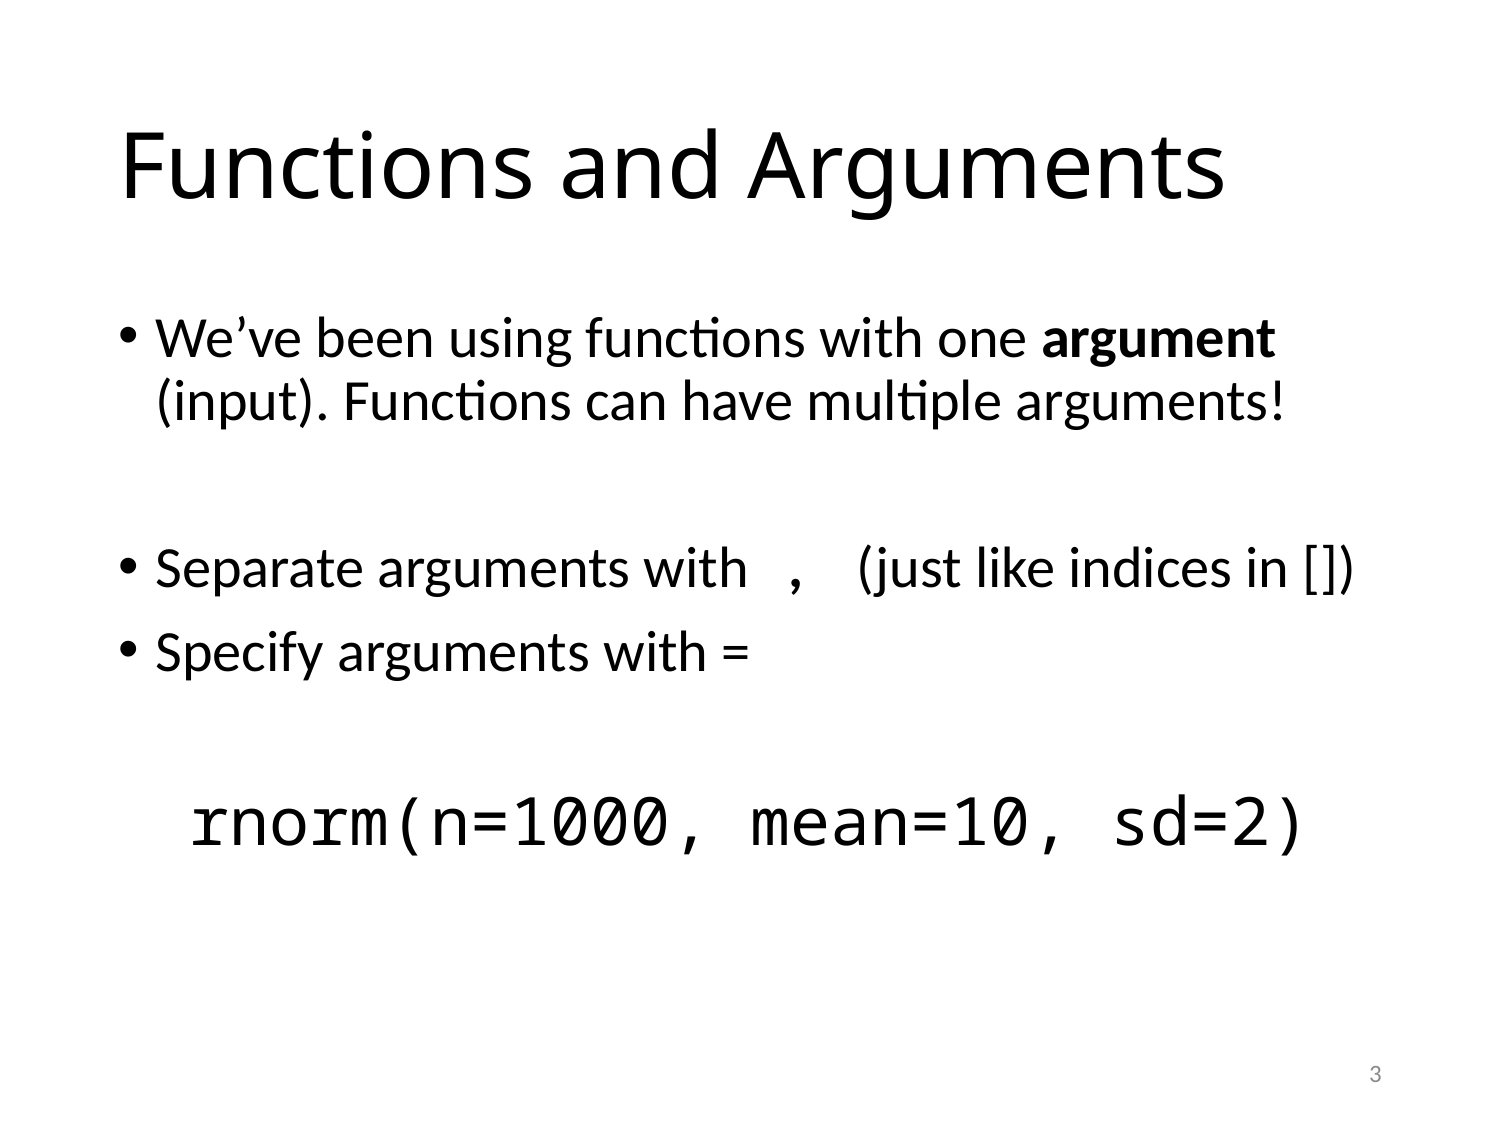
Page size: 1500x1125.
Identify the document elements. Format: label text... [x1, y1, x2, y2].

title Functions and Arguments [103, 59, 1397, 278]
list We’ve been using functions with one argument (input). Functions can have multiple arguments! Separate arguments with , (just like indices in []) Specify arguments with = rnorm(n=1000, mean=10, sd=2) [103, 299, 1397, 1014]
slide_number 3 [1059, 1042, 1397, 1103]
